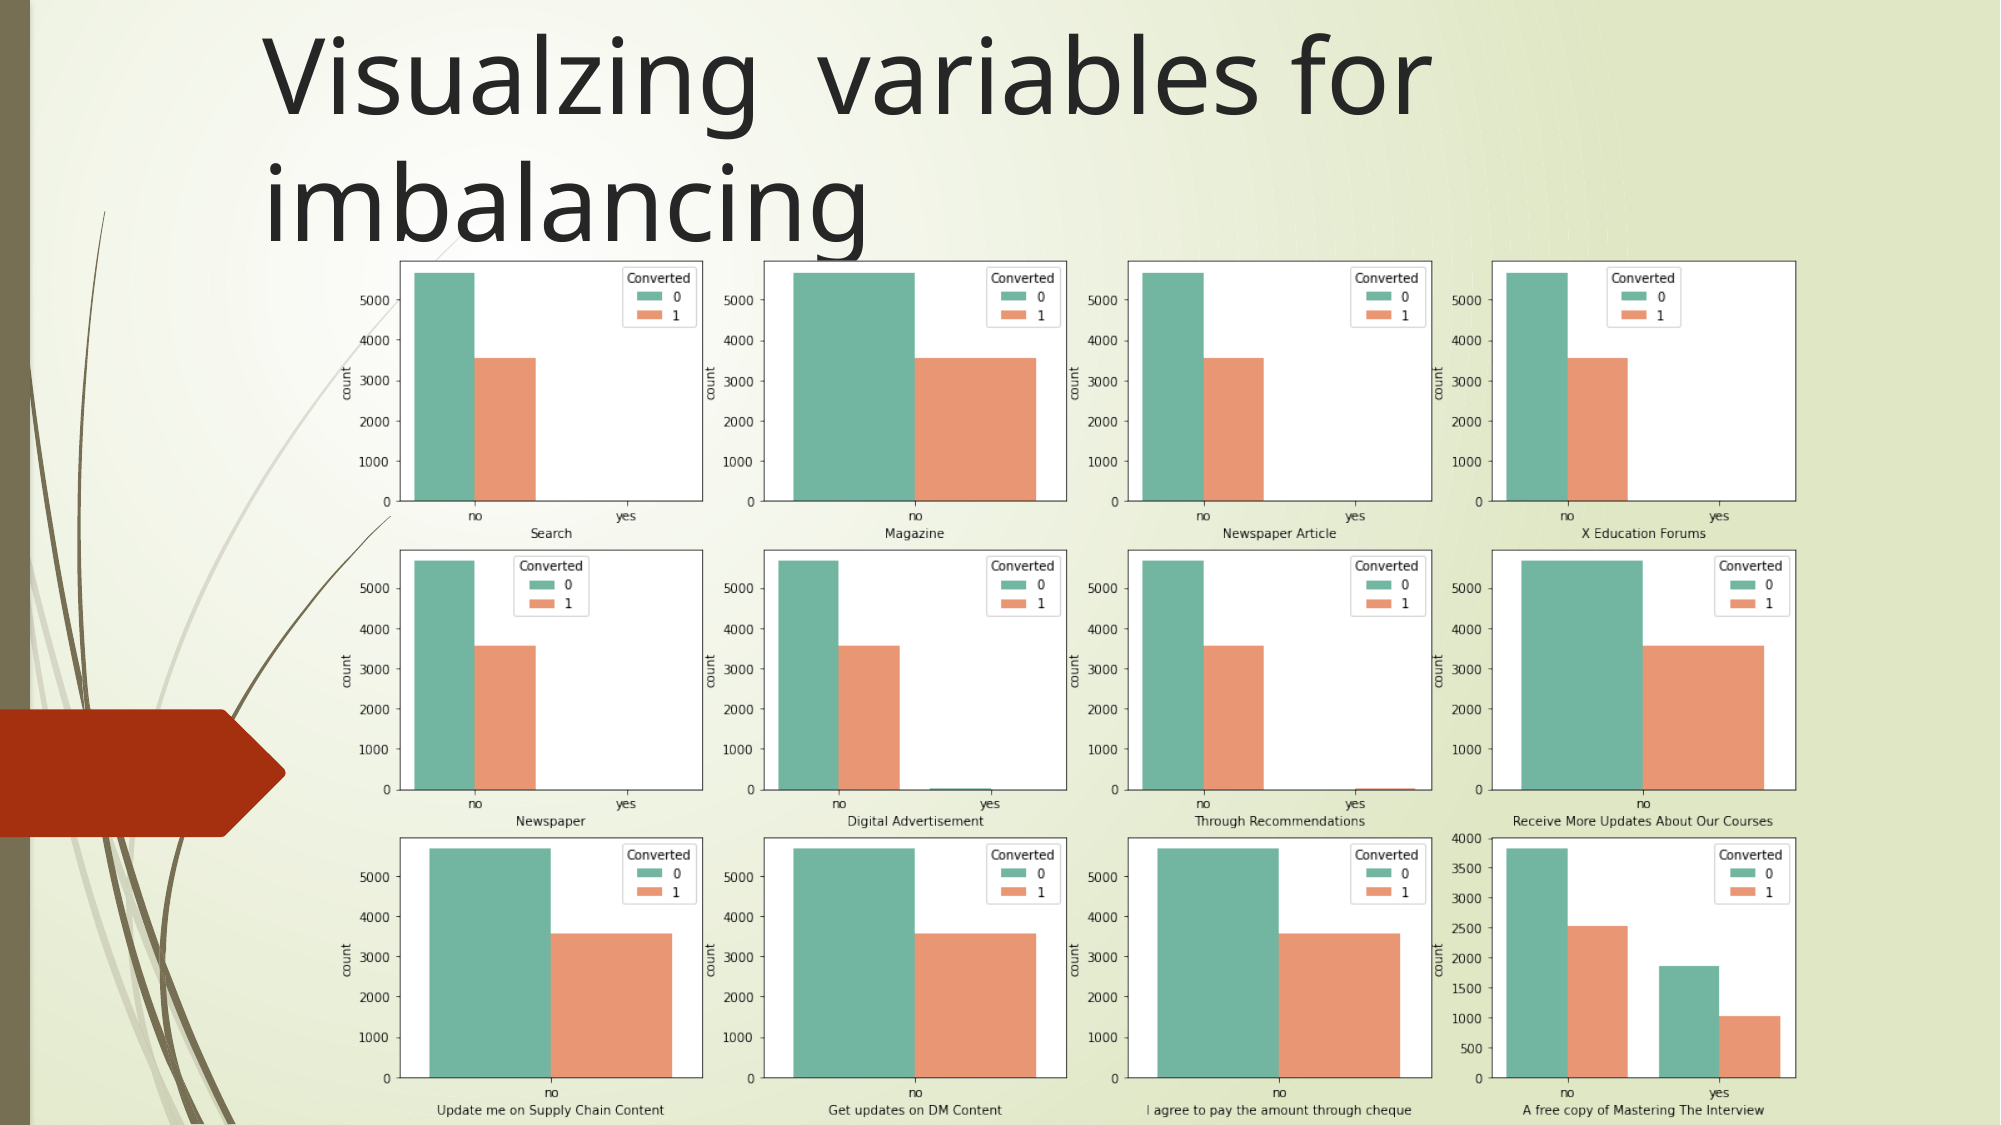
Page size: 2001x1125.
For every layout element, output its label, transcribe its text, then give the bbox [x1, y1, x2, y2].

picture [331, 253, 1803, 1125]
title Visualzing variables for imbalancing [247, 0, 1522, 271]
